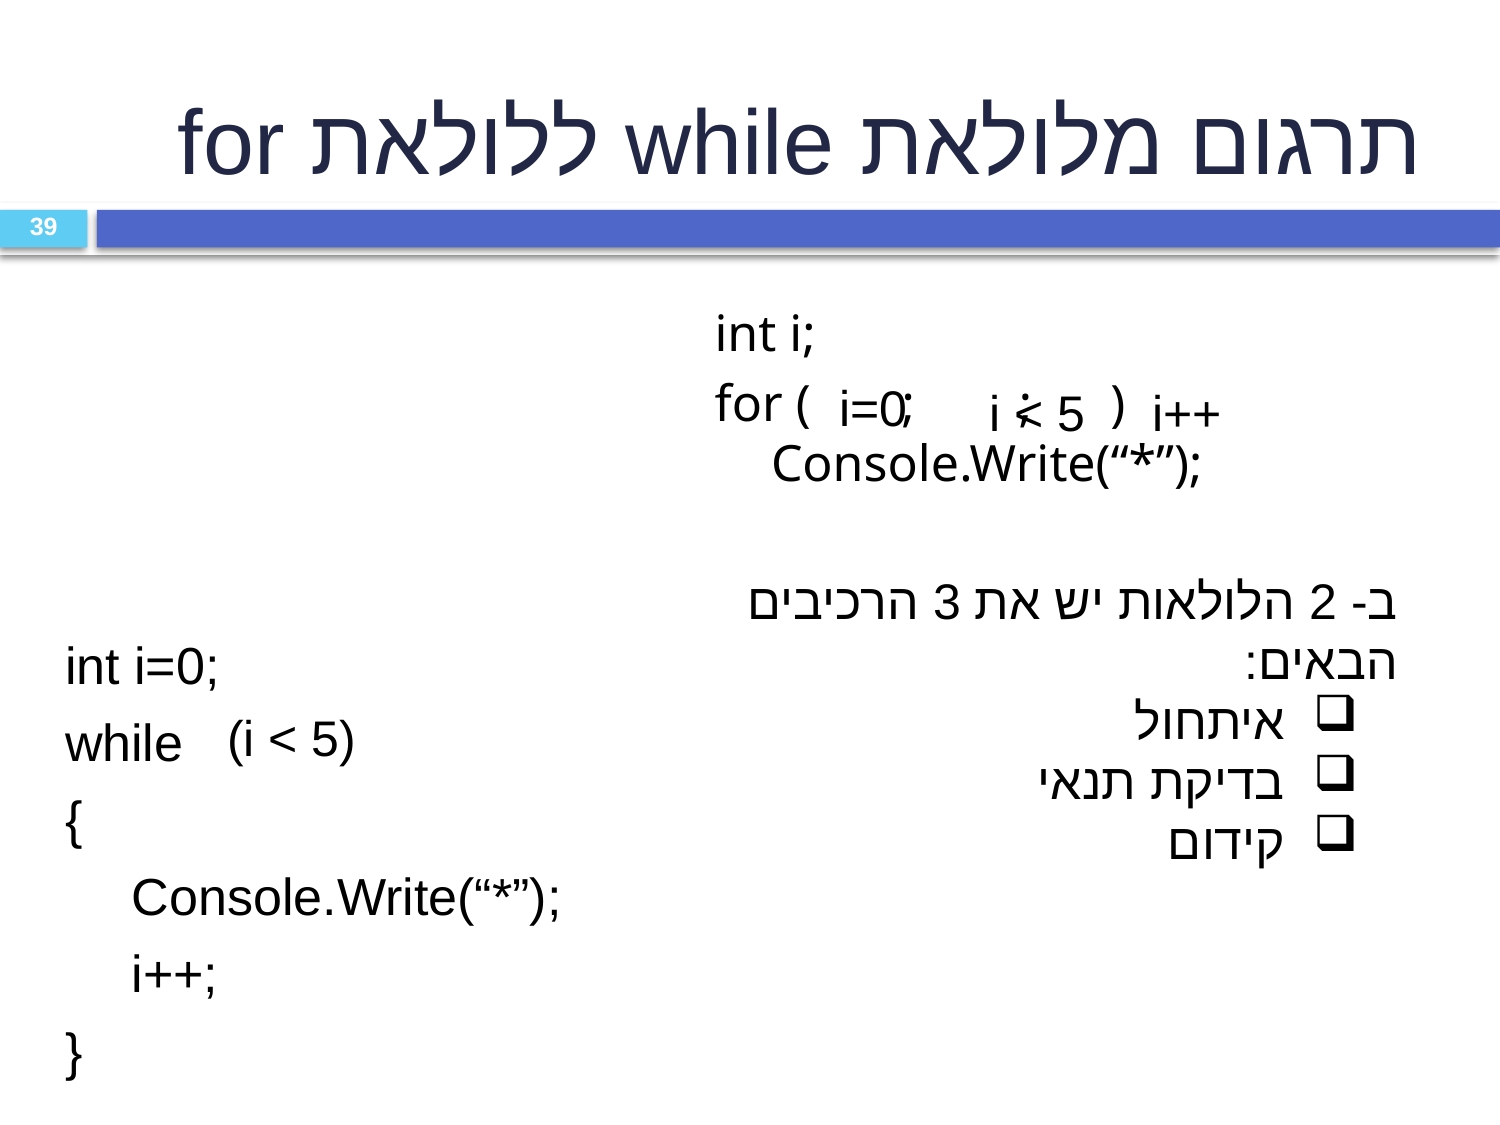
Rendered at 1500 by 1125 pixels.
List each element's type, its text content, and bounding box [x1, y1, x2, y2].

title תרגום מלולאת while ללולאת for [99, 37, 1438, 200]
slide_number 39 [0, 208, 88, 249]
text_box i=0 [824, 369, 1063, 438]
text_box i++ [1137, 374, 1263, 449]
text_box (i < 5) [212, 699, 463, 774]
text_box i < 5 [974, 374, 1125, 449]
text_box int i; for ( ; ; ) Console.Write(“*”); [699, 294, 1463, 500]
text_box ב- 2 הלולאות יש את 3 הרכיבים הבאים: איתחול בדיקת תנאי קידום [574, 562, 1413, 878]
list int i=0; while { Console.Write(“*”); i++; } [50, 624, 775, 1088]
